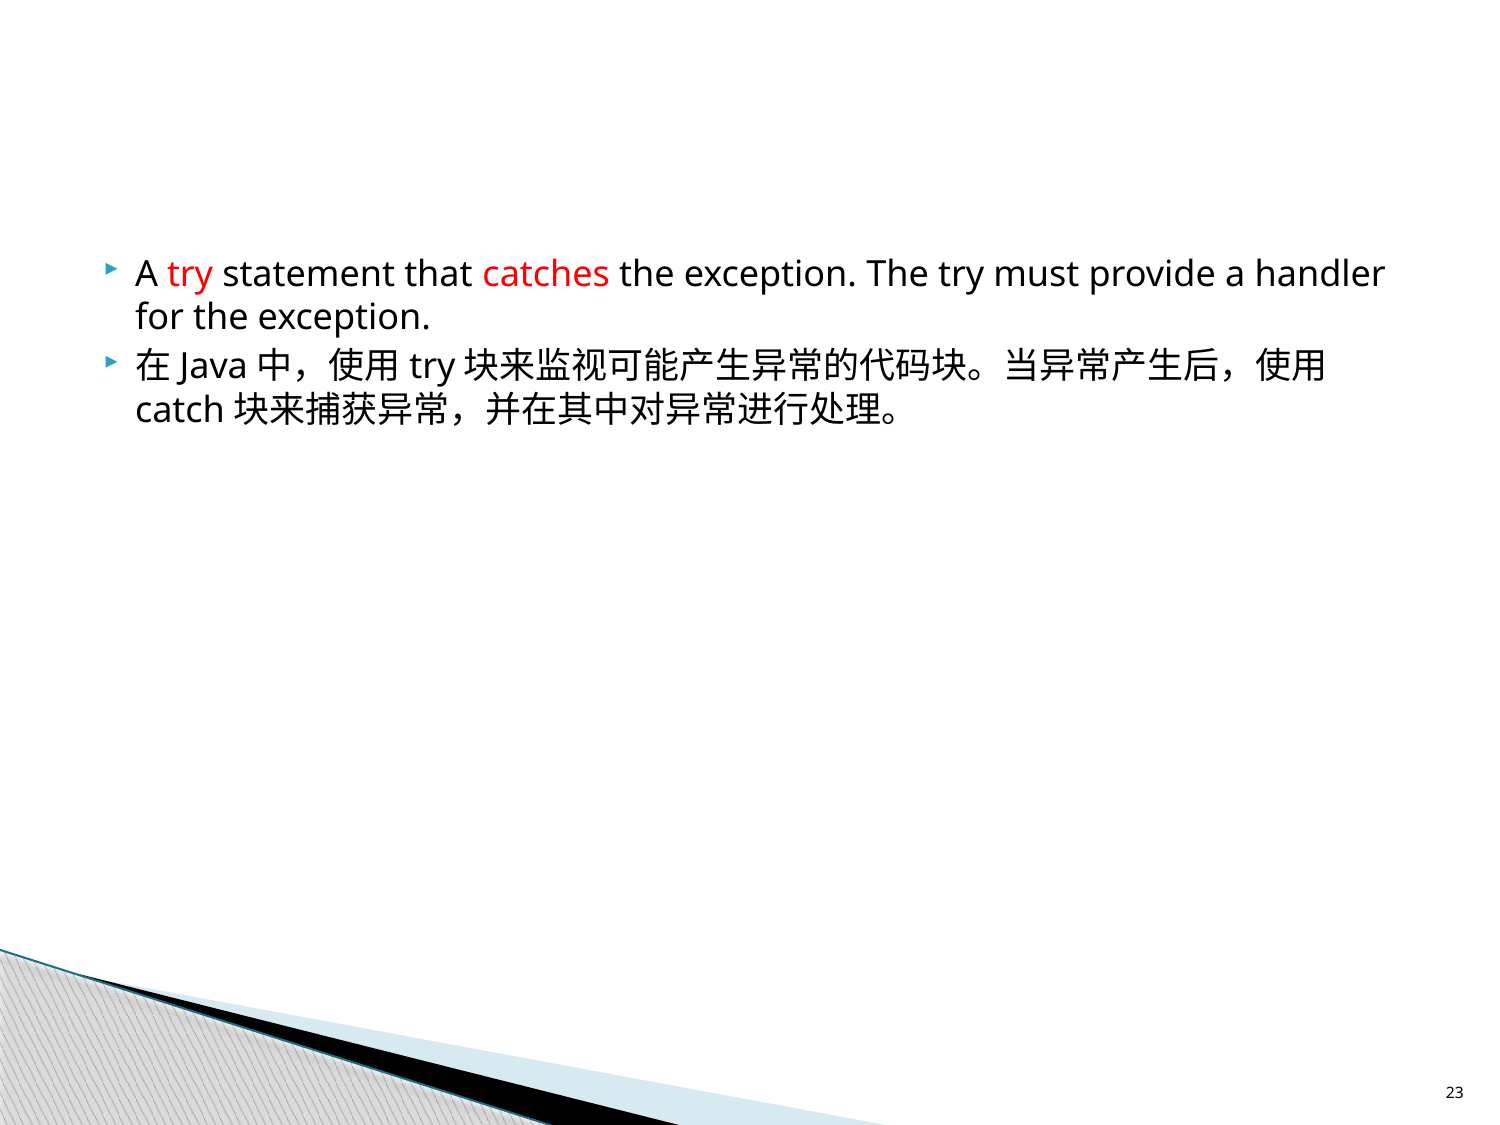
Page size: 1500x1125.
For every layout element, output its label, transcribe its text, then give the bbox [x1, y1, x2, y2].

list A try statement that catches the exception. The try must provide a handler for the exception. 在Java中，使用try块来监视可能产生异常的代码块。当异常产生后，使用catch块来捕获异常，并在其中对异常进行处理。 [75, 242, 1425, 986]
slide_number 23 [1418, 1051, 1479, 1112]
